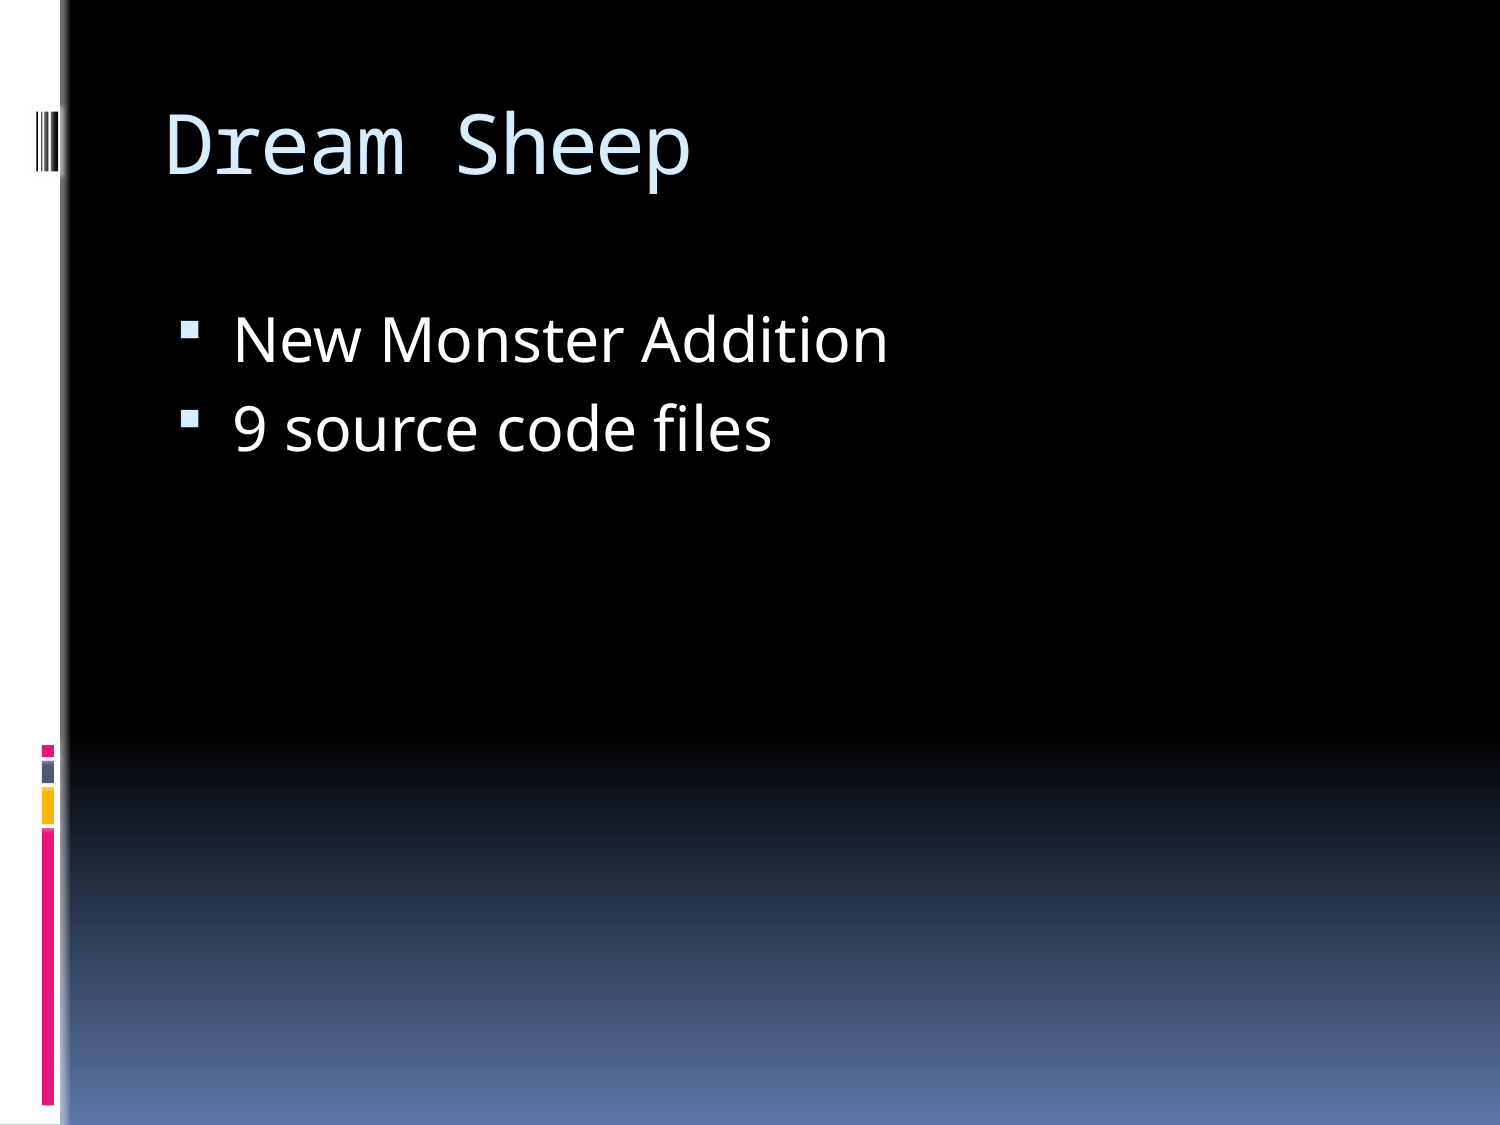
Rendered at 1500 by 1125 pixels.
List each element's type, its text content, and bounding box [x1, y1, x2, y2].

title Dream Sheep [150, 83, 1425, 234]
list New Monster Addition 9 source code files [150, 292, 1425, 1043]
